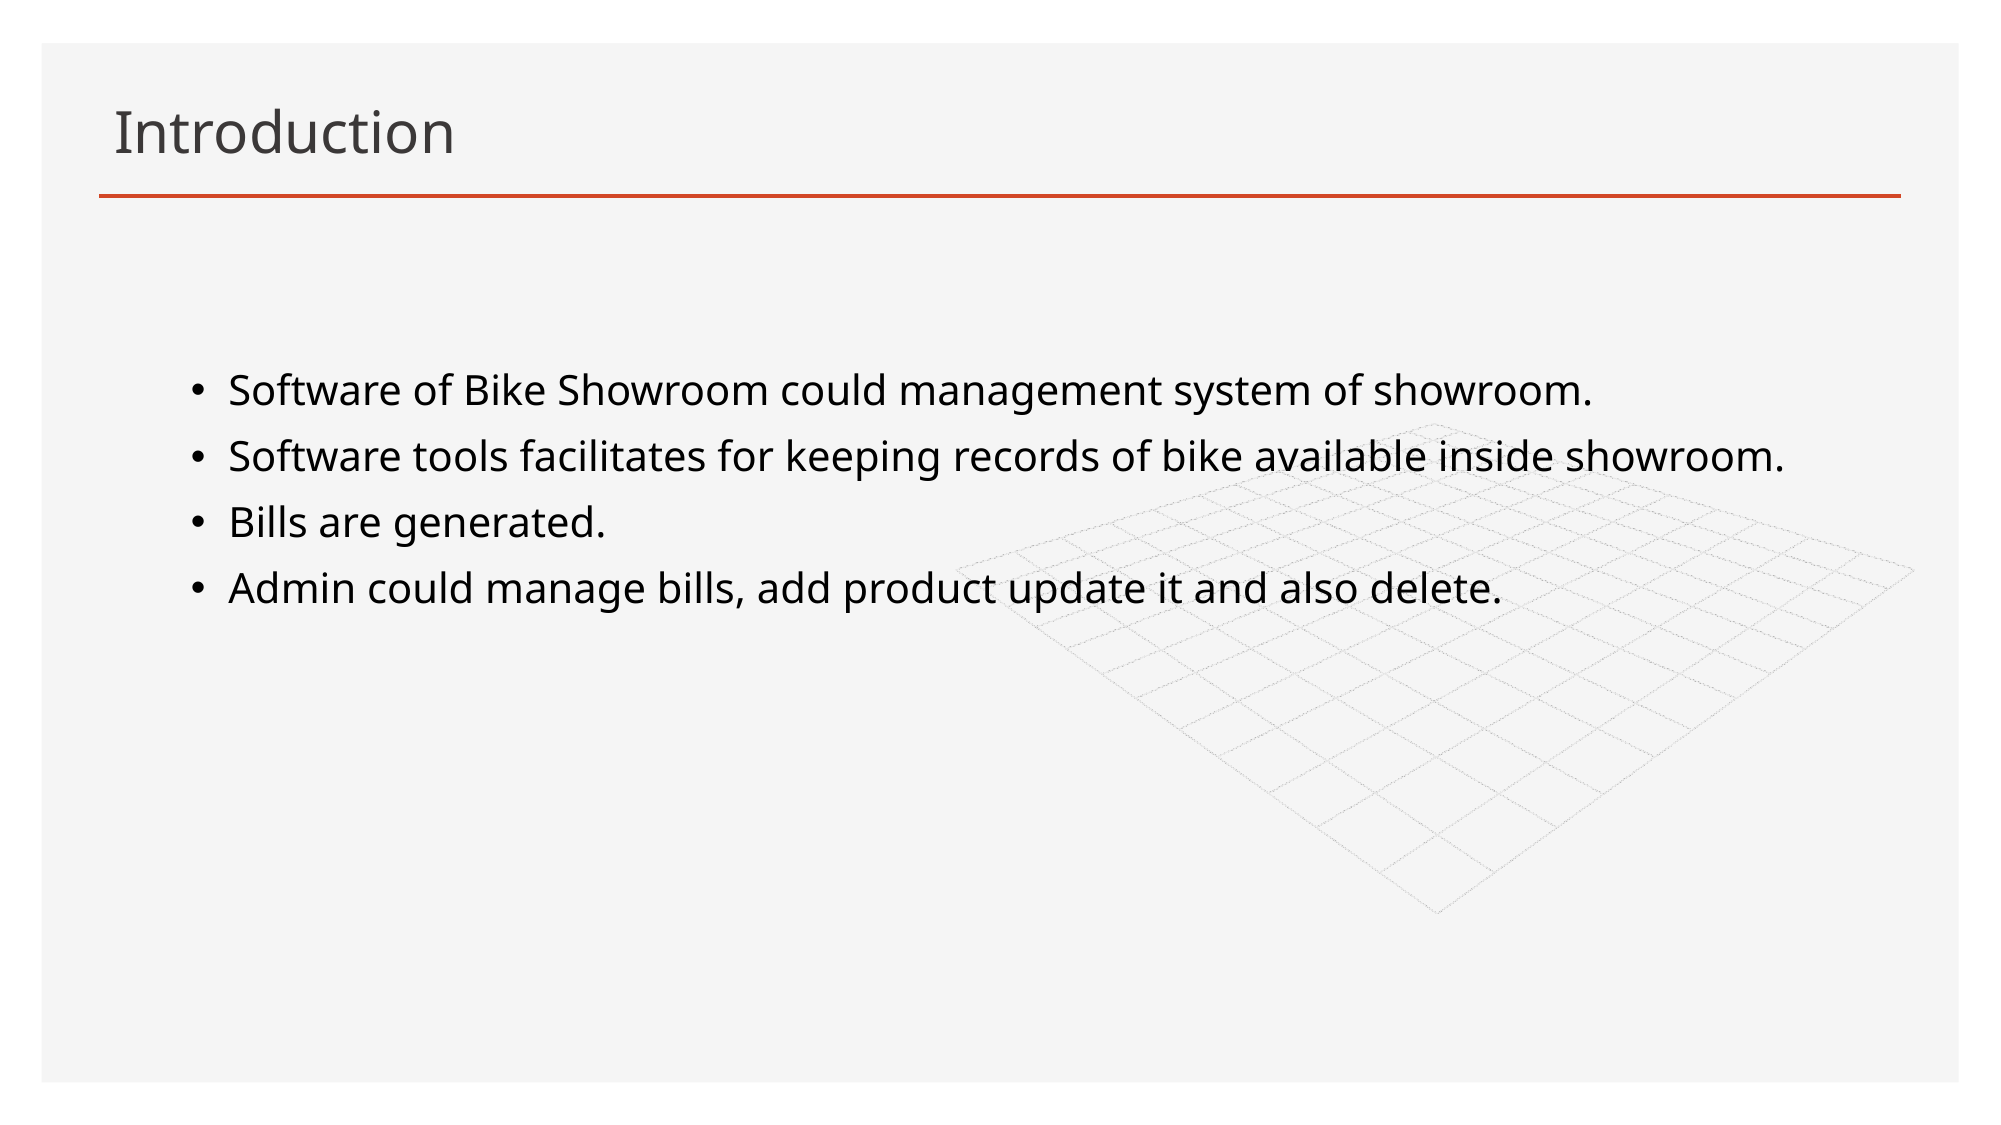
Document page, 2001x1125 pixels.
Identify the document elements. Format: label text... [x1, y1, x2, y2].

text_box Software of Bike Showroom could management system of showroom. Software tools facilitates for keeping records of bike available inside showroom. Bills are generated. Admin could manage bills, add product update it and also delete. [175, 362, 2000, 1110]
title Introduction [99, 73, 1901, 197]
picture [955, 421, 1924, 919]
